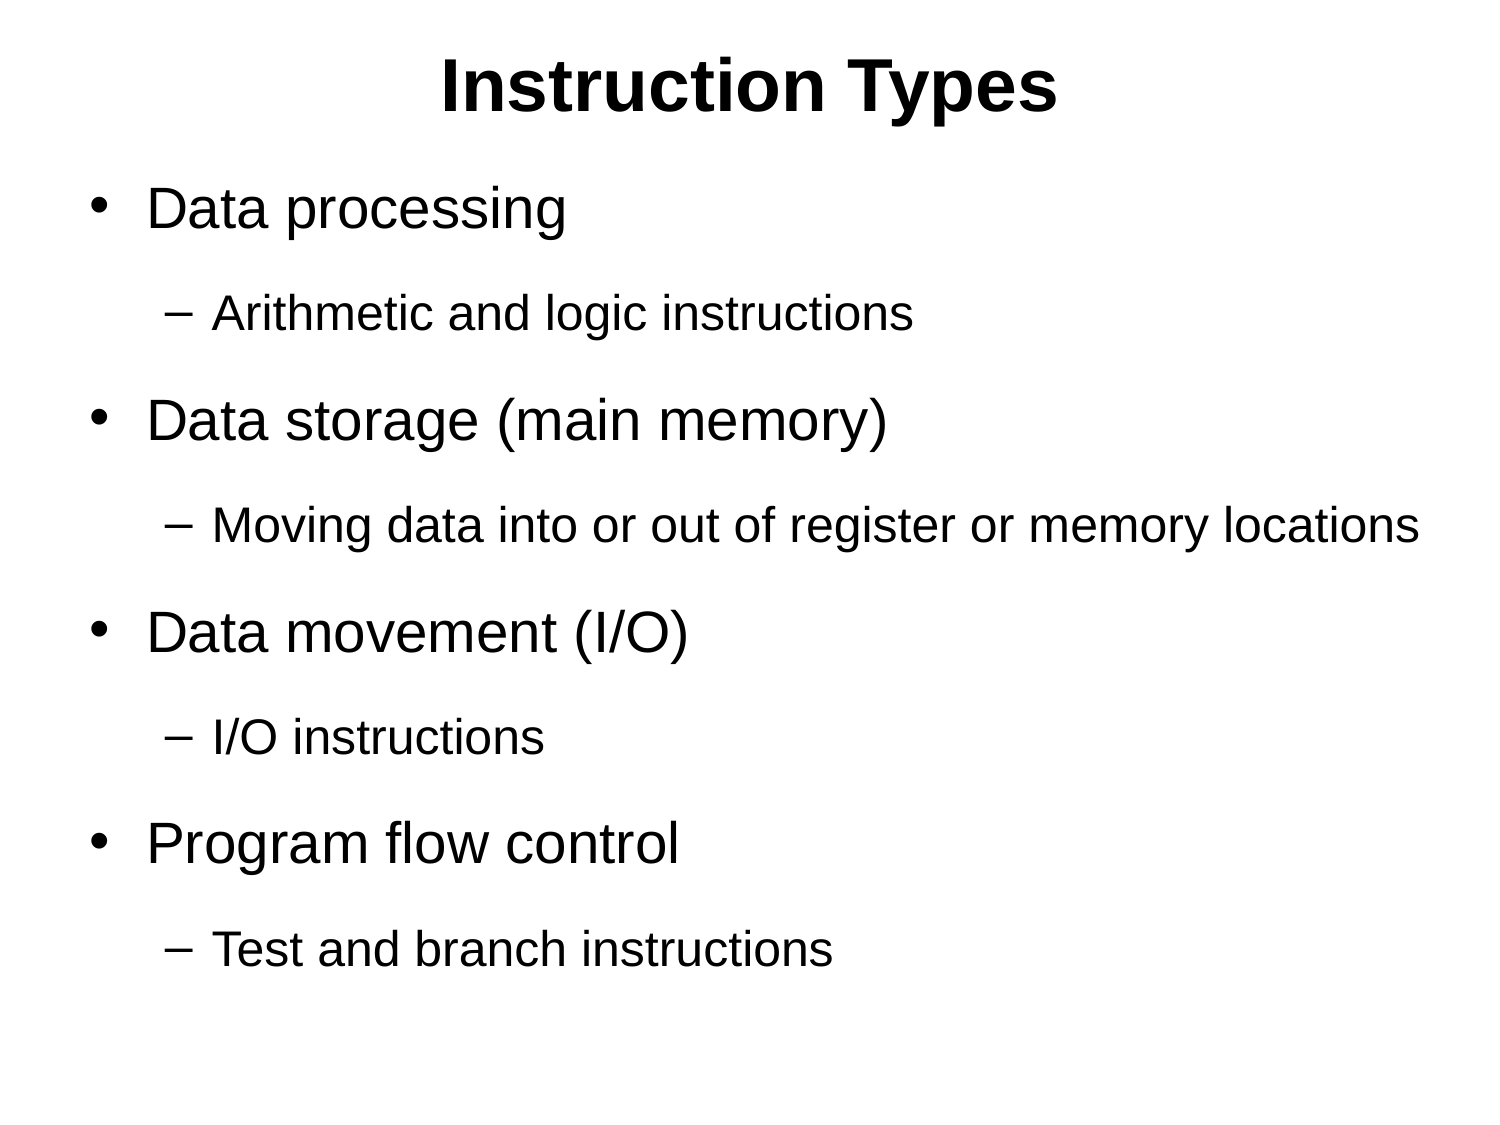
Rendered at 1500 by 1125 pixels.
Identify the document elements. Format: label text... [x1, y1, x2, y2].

list Data processing Arithmetic and logic instructions Data storage (main memory) Moving data into or out of register or memory locations Data movement (I/O) I/O instructions Program flow control Test and branch instructions [75, 162, 1450, 1013]
title Instruction Types [75, 24, 1425, 138]
